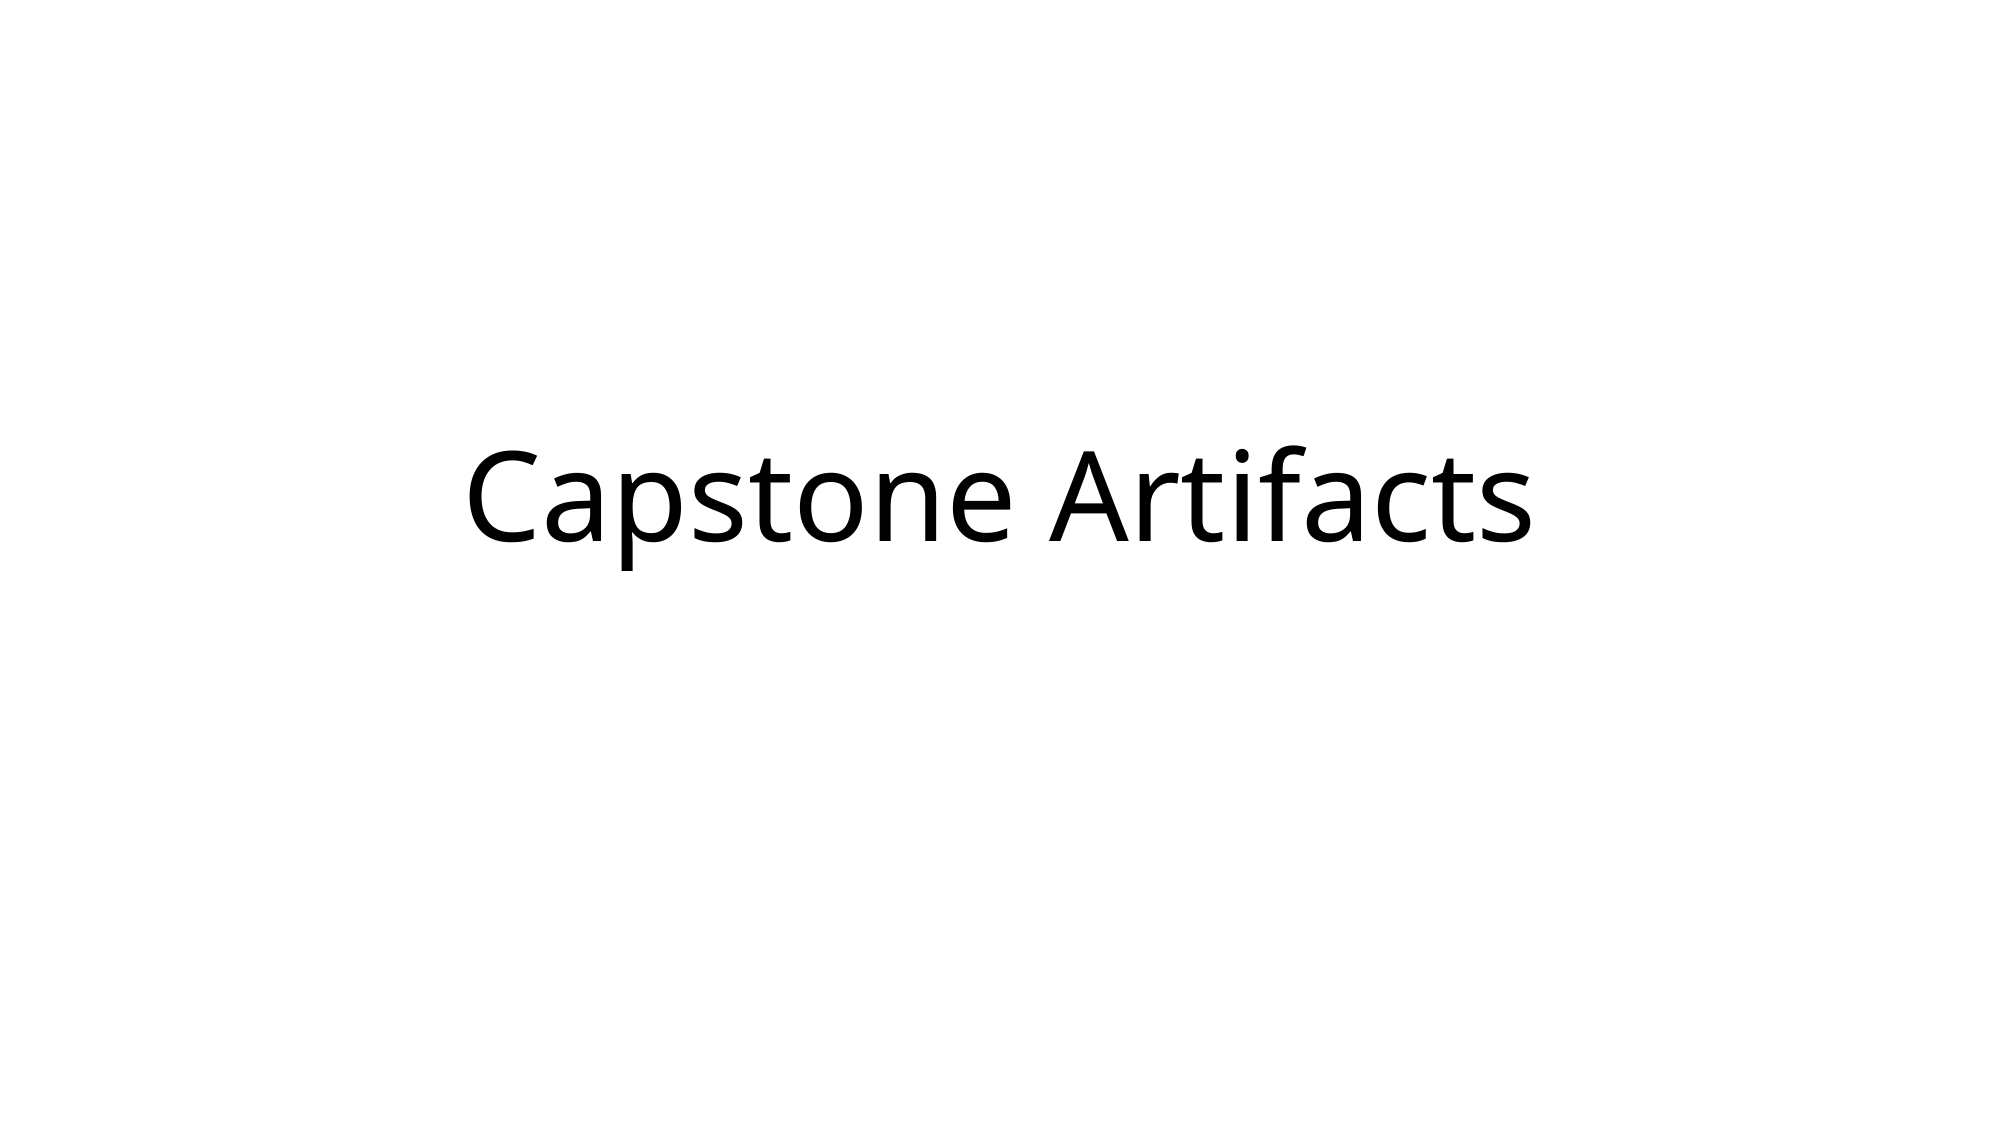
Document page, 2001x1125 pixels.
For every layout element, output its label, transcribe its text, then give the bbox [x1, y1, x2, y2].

title Capstone Artifacts [249, 184, 1750, 576]
